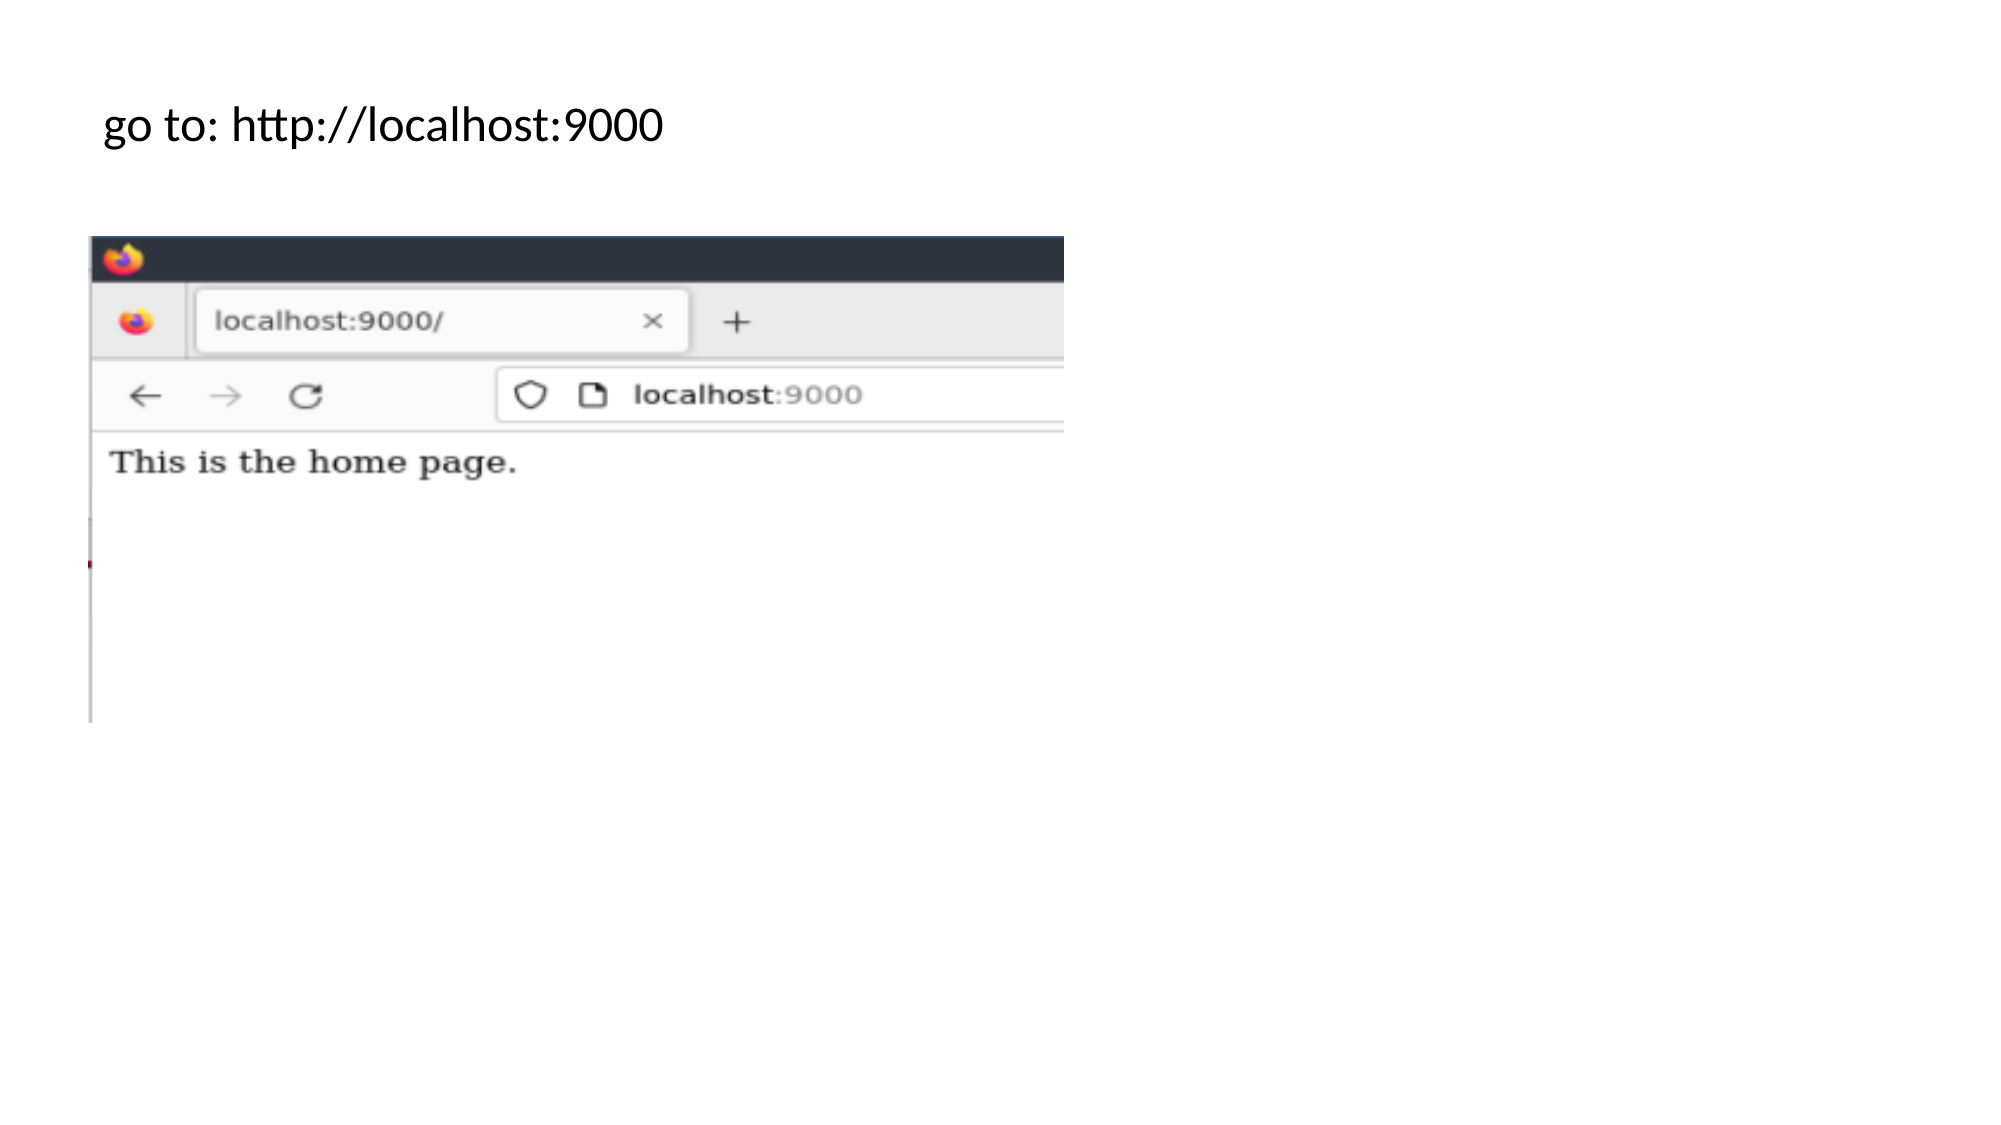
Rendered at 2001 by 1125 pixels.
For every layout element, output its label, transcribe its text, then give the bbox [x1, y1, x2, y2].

text_box go to: http://localhost:9000 [88, 83, 768, 159]
picture [88, 236, 1064, 723]
